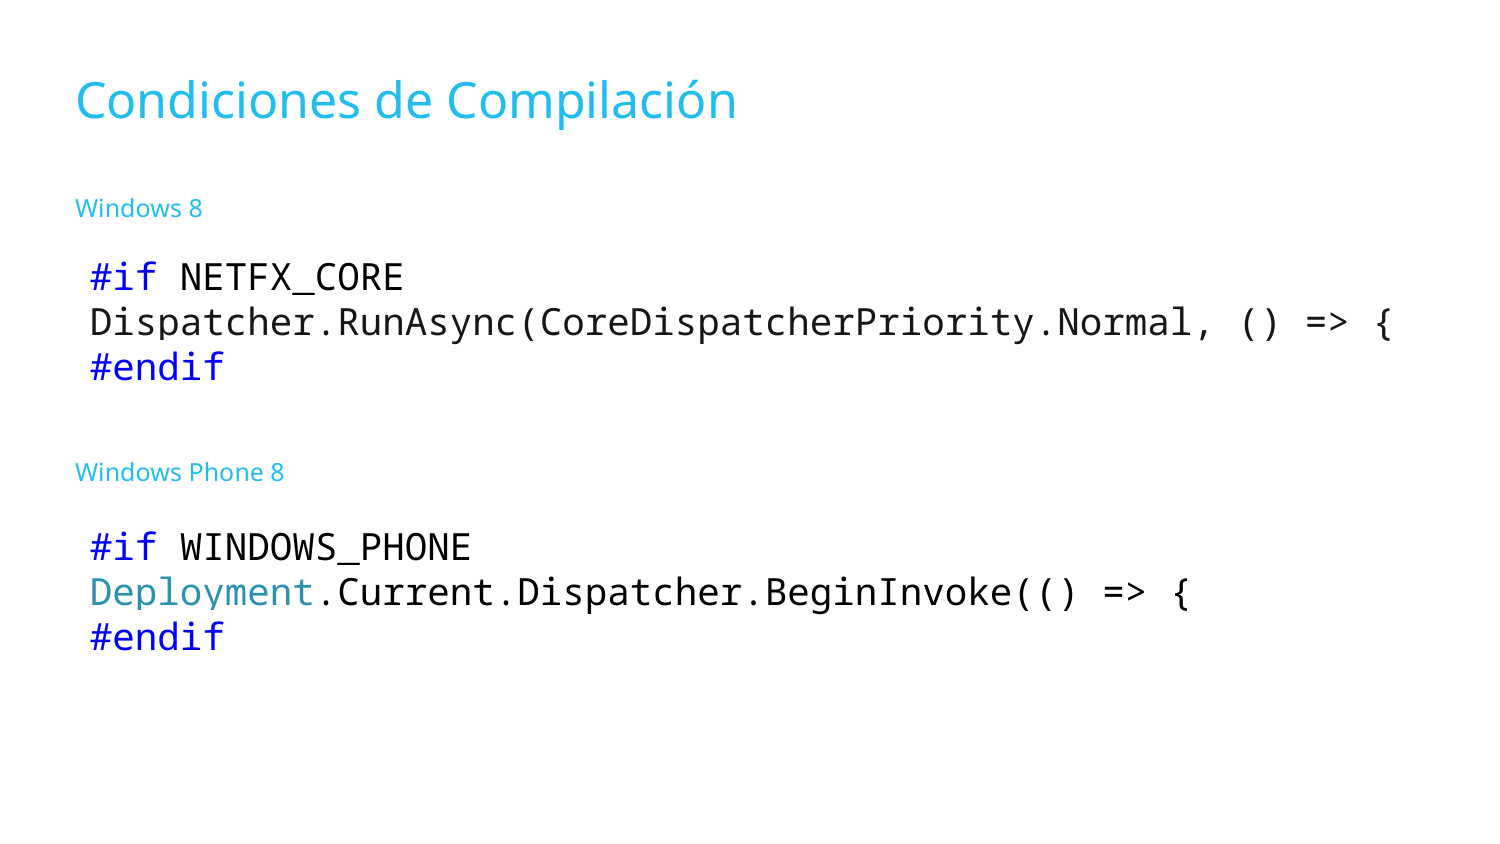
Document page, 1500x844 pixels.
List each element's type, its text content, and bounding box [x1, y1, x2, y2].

list Windows Phone 8 [75, 449, 705, 530]
list Windows 8 [75, 185, 705, 245]
text_box #if NETFX_CORE Dispatcher.RunAsync(CoreDispatcherPriority.Normal, () => { #endif #if WINDOWS_PHONE Deployment.Current.Dispatcher.BeginInvoke(() => { #endif [74, 245, 1425, 666]
title Condiciones de Compilación [75, 65, 1425, 130]
